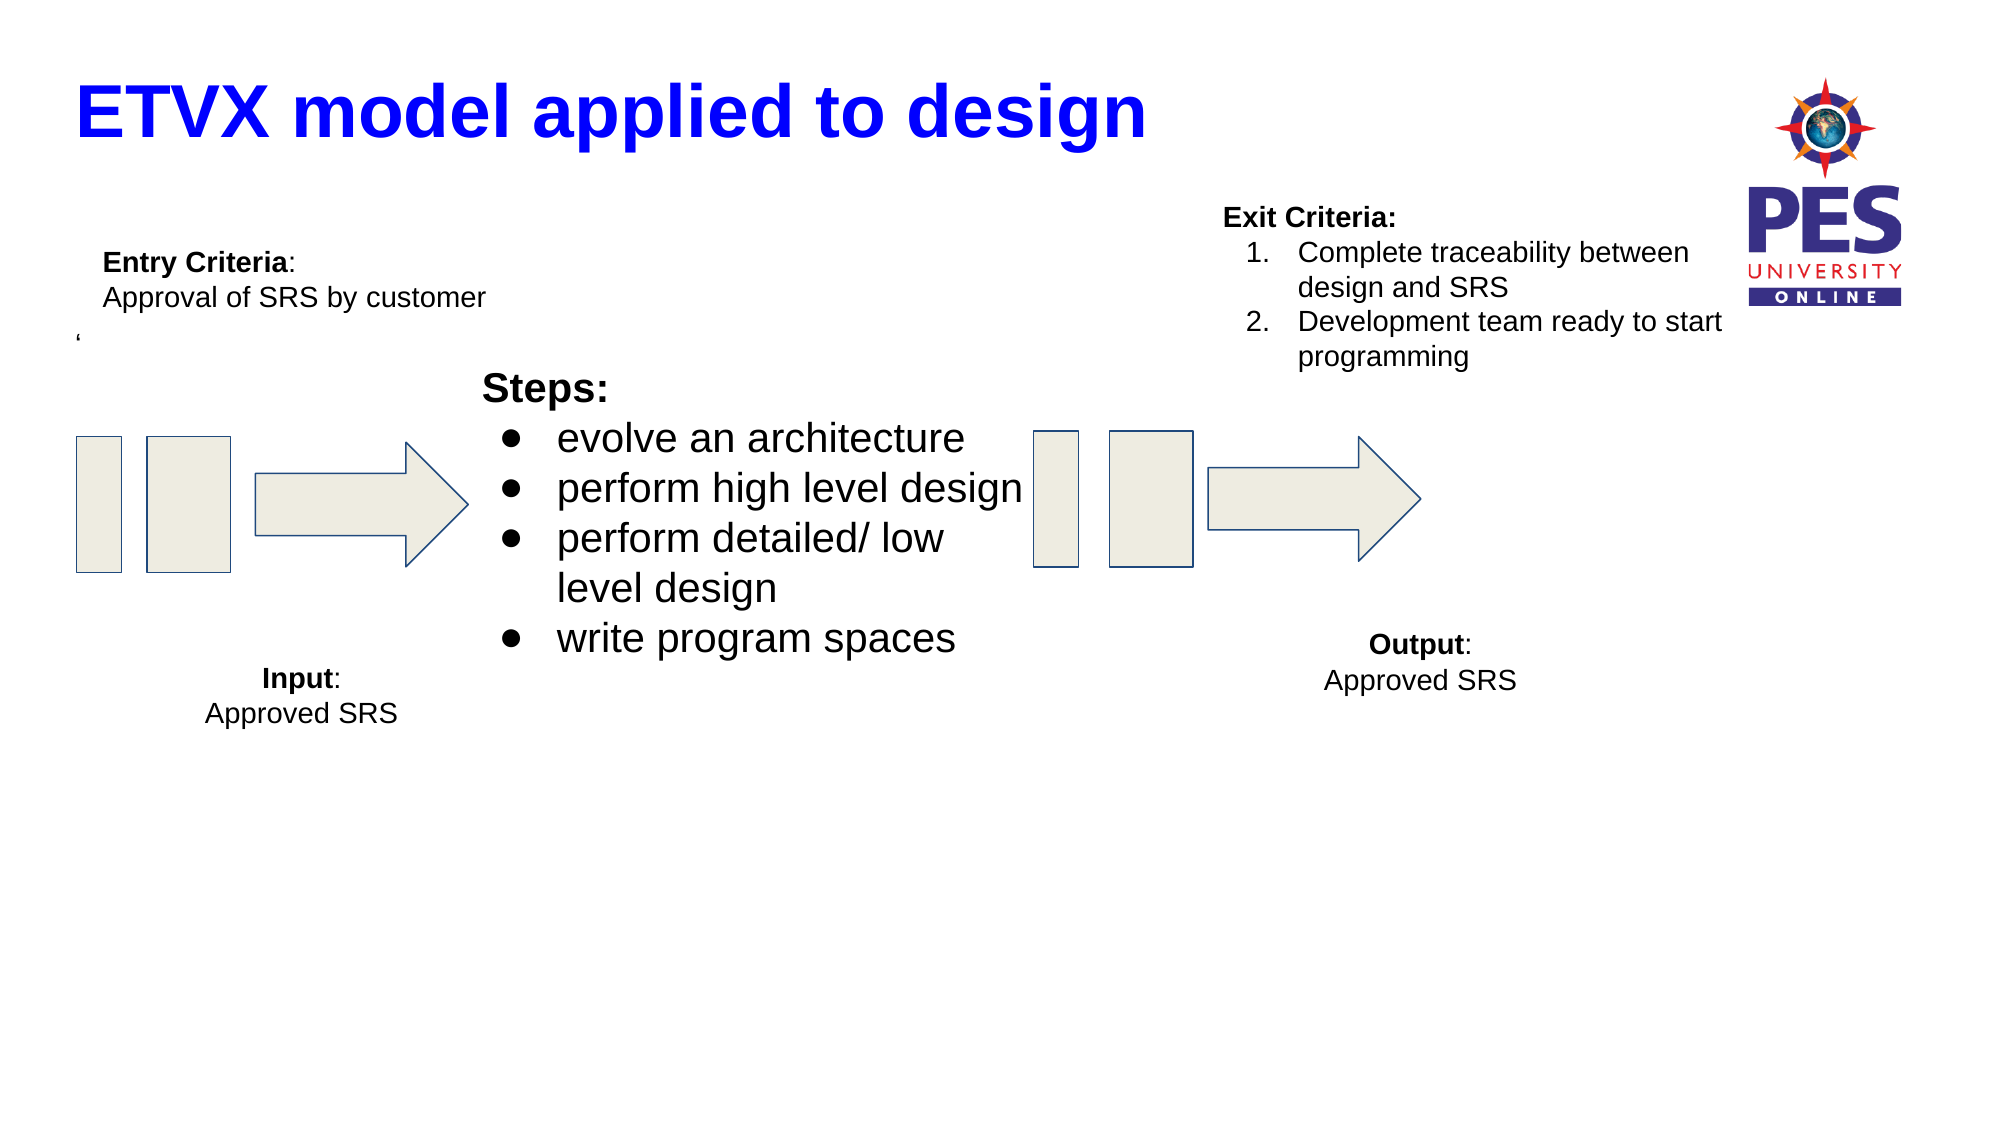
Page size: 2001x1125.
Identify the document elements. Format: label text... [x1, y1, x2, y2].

text_box Input: Approved SRS [148, 644, 455, 738]
text_box ‘ [60, 182, 1882, 1006]
text_box [255, 442, 467, 567]
text_box [1109, 430, 1194, 567]
text_box Exit Criteria: Complete traceability between design and SRS Development team ready to start programming [1208, 182, 1743, 400]
text_box Entry Criteria: Approval of SRS by customer [87, 228, 593, 321]
text_box [76, 436, 122, 573]
text_box [146, 436, 231, 573]
picture [1769, 77, 1902, 306]
text_box [1208, 436, 1421, 562]
text_box Steps: evolve an architecture perform high level design perform detailed/ low level design write program spaces [467, 346, 1050, 704]
text_box ETVX model applied to design [60, 47, 1769, 182]
text_box Output: Approved SRS [1267, 610, 1574, 704]
text_box [1033, 430, 1079, 567]
